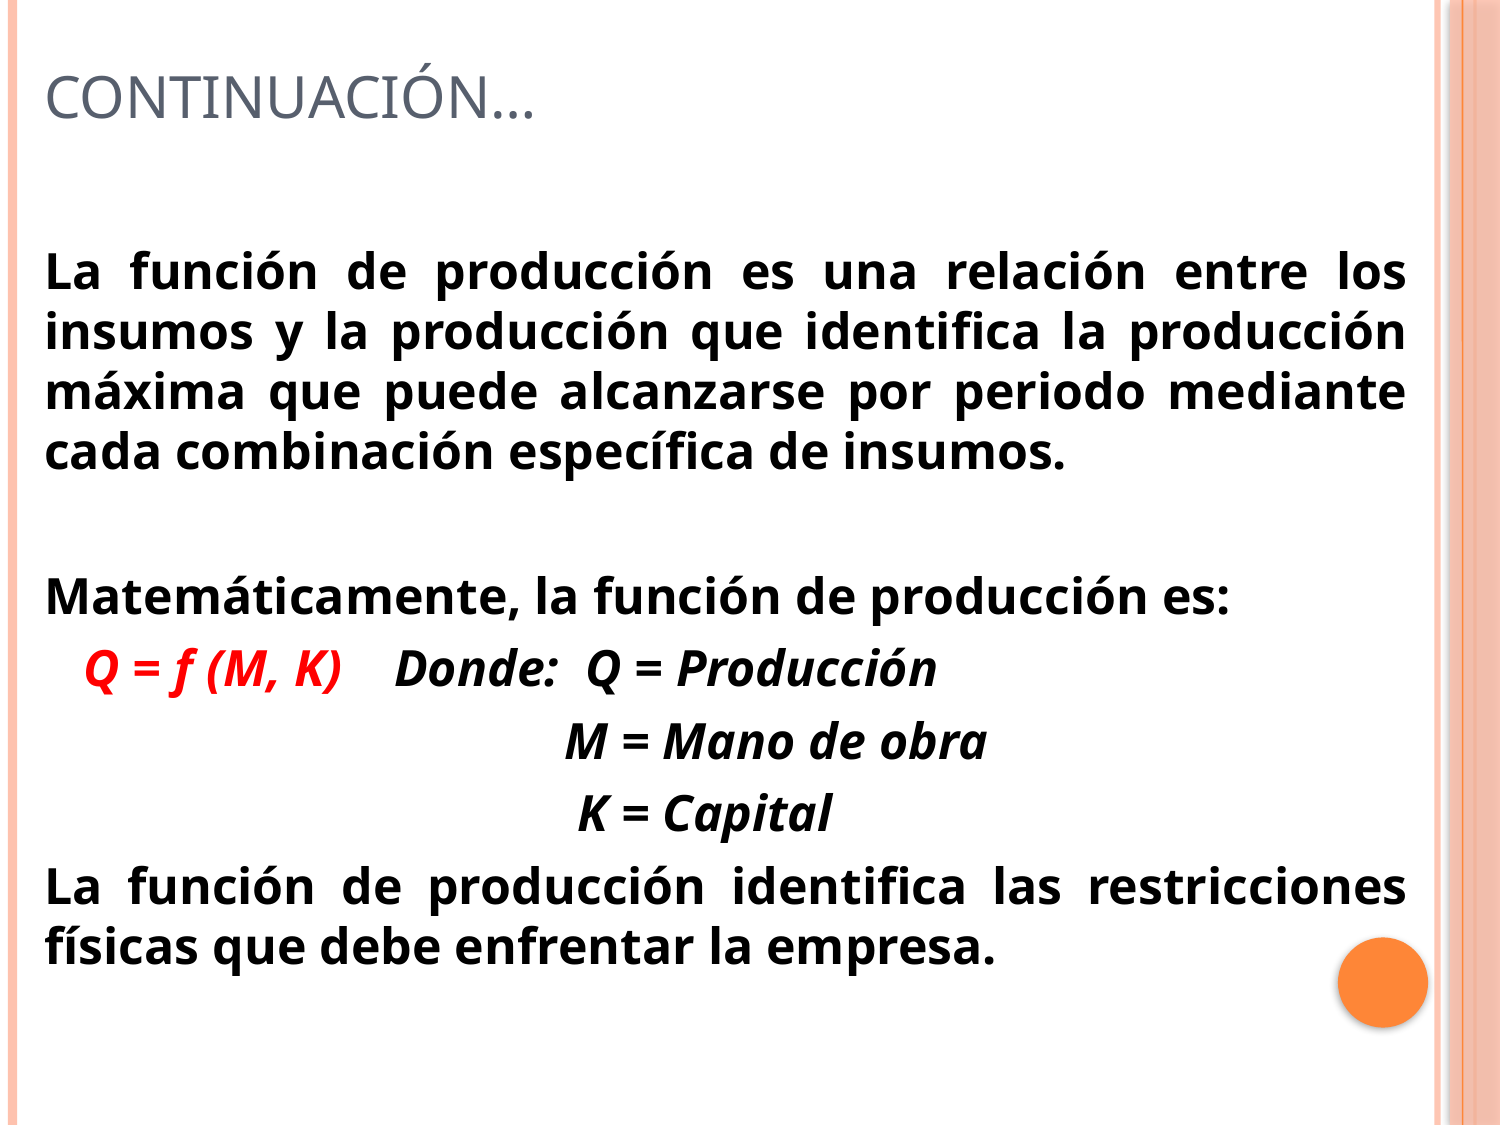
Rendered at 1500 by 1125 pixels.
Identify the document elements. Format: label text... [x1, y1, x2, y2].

title Continuación… [29, 45, 1447, 138]
list La función de producción es una relación entre los insumos y la producción que identifica la producción máxima que puede alcanzarse por periodo mediante cada combinación específica de insumos. Matemáticamente, la función de producción es: Q = f (M, K) Donde: Q = Producción M = Mano de obra K = Capital La función de producción identifica las restricciones físicas que debe enfrentar la empresa. [29, 231, 1424, 1063]
